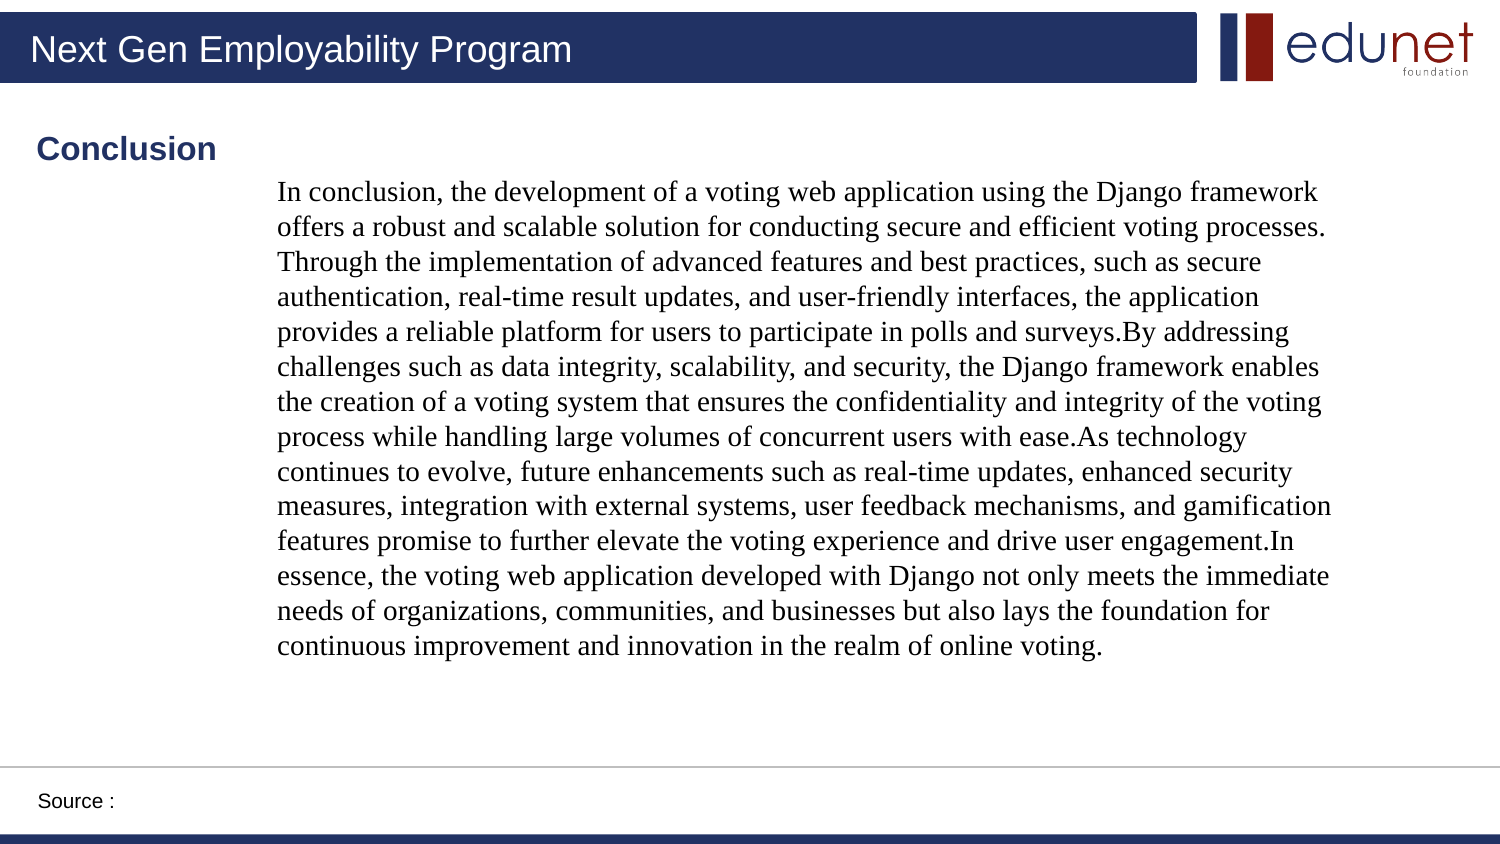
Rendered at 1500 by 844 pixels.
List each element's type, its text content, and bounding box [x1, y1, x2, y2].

text_box Source : [22, 776, 139, 826]
text_box In conclusion, the development of a voting web application using the Django framework offers a robust and scalable solution for conducting secure and efficient voting processes. Through the implementation of advanced features and best practices, such as secure authentication, real-time result updates, and user-friendly interfaces, the application provides a reliable platform for users to participate in polls and surveys.By addressing challenges such as data integrity, scalability, and security, the Django framework enables the creation of a voting system that ensures the confidentiality and integrity of the voting process while handling large volumes of concurrent users with ease.As technology continues to evolve, future enhancements such as real-time updates, enhanced security measures, integration with external systems, user feedback mechanisms, and gamification features promise to further elevate the voting experience and drive user engagement.In essence, the voting web application developed with Django not only meets the immediate needs of organizations, communities, and businesses but also lays the foundation for continuous improvement and innovation in the realm of online voting. [262, 164, 1367, 669]
title Conclusion [21, 111, 504, 165]
picture [1279, 14, 1482, 83]
